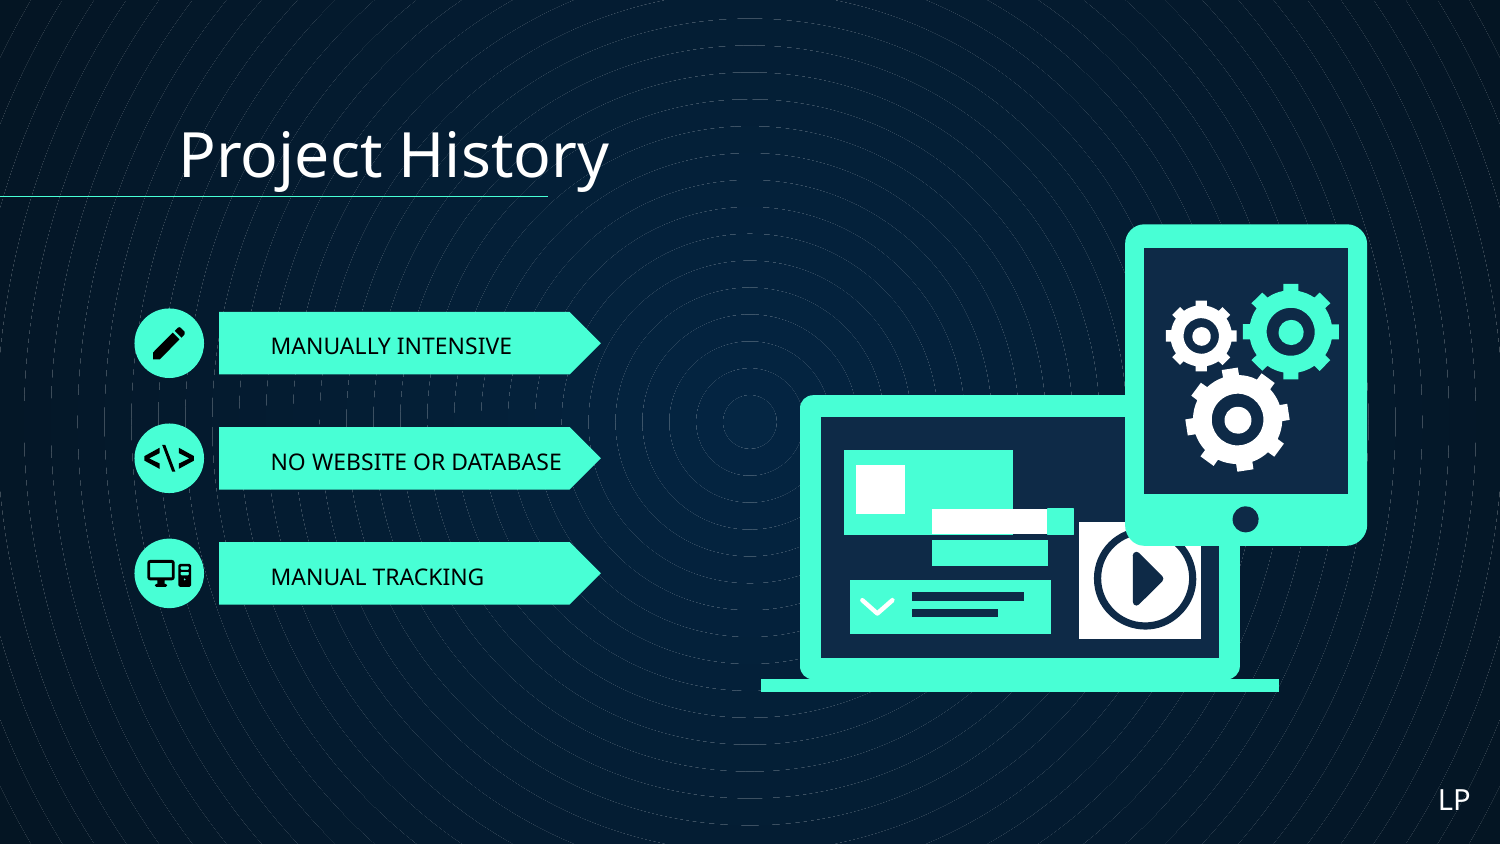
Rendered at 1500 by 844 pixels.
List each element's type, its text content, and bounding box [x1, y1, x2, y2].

text_box [153, 327, 185, 360]
text_box [849, 579, 903, 634]
text_box [219, 427, 601, 490]
text_box [134, 308, 205, 379]
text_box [144, 444, 195, 472]
text_box [1242, 283, 1339, 380]
text_box [134, 423, 205, 494]
title Project History [163, 105, 1449, 206]
text_box [932, 540, 1048, 566]
text_box [1165, 300, 1237, 372]
text_box [219, 311, 601, 375]
text_box [856, 464, 906, 514]
text_box [1079, 521, 1202, 640]
text_box [843, 449, 1013, 536]
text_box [147, 559, 192, 588]
text_box [760, 678, 1280, 693]
text_box [219, 542, 601, 605]
text_box [912, 608, 999, 618]
title MANUALLY INTENSIVE [255, 342, 597, 375]
text_box [1232, 506, 1259, 533]
title MANUAL TRACKING [255, 572, 597, 605]
text_box LP [1422, 765, 1488, 831]
text_box [820, 441, 1219, 658]
text_box [1144, 247, 1349, 494]
text_box [1047, 508, 1074, 535]
text_box [860, 597, 895, 616]
text_box [932, 508, 1047, 535]
text_box [820, 416, 1125, 441]
text_box [903, 579, 1052, 634]
text_box [1125, 224, 1368, 546]
text_box [134, 538, 205, 609]
text_box [912, 592, 1024, 601]
text_box [1093, 531, 1197, 630]
title NO WEBSITE OR DATABASE [255, 457, 597, 490]
text_box [1132, 551, 1164, 606]
text_box [1185, 367, 1290, 472]
text_box [800, 395, 1240, 678]
